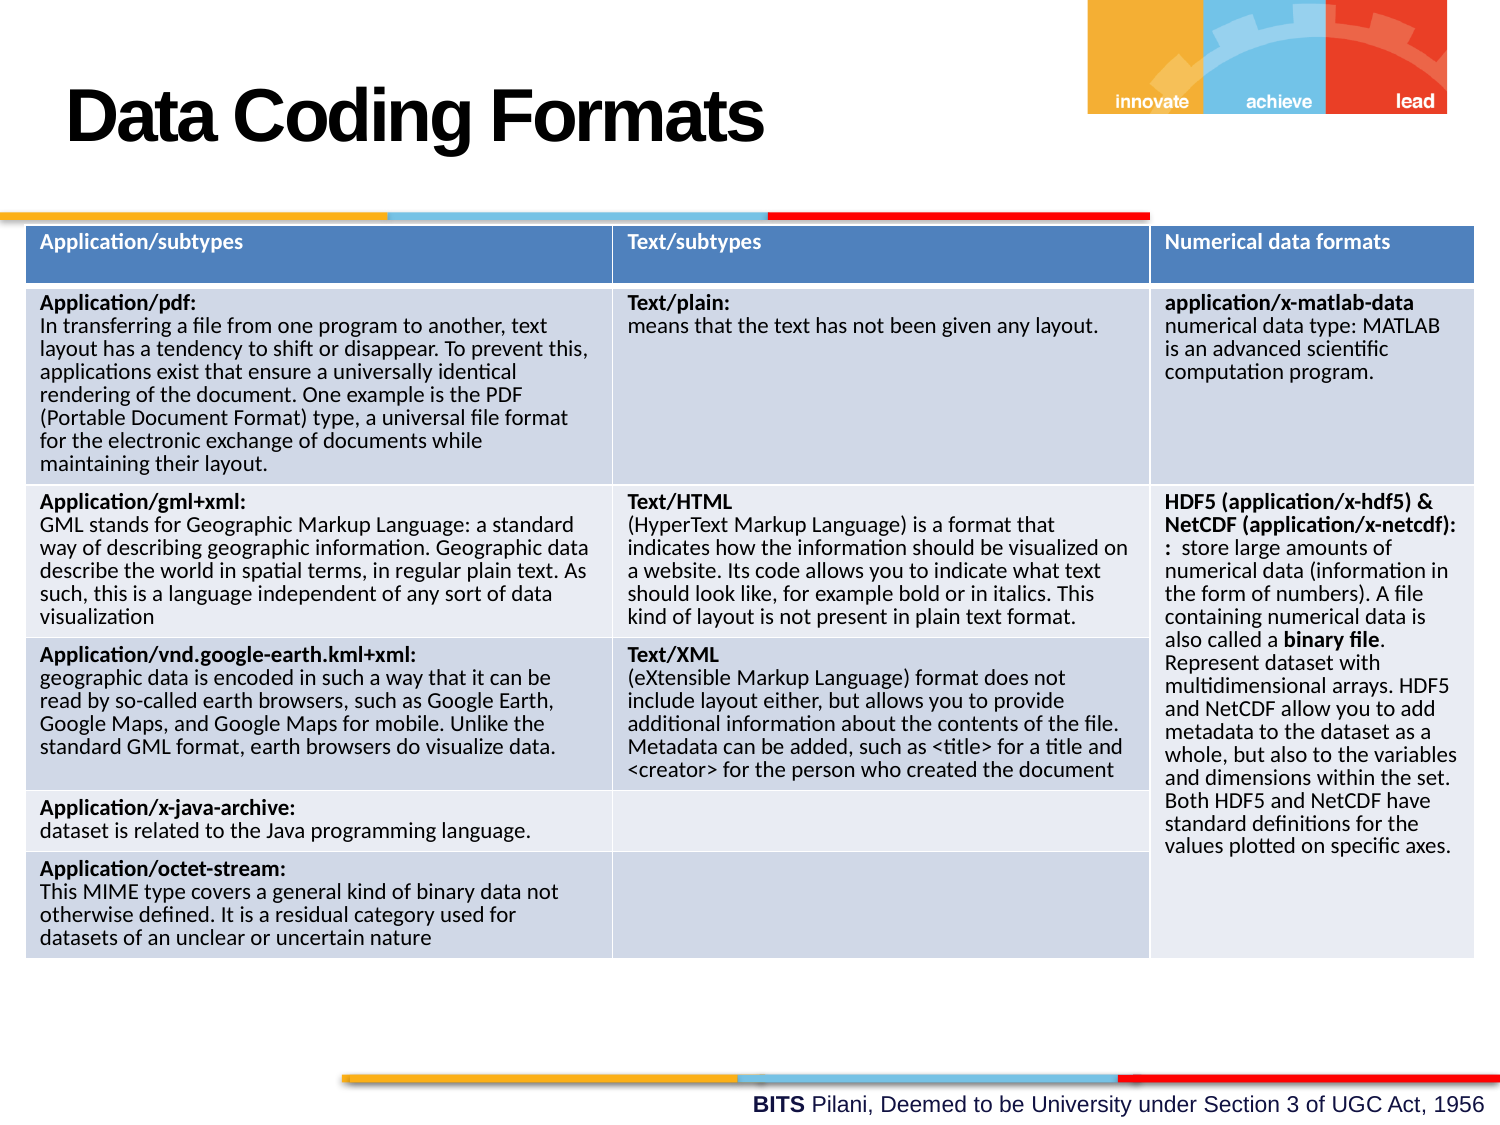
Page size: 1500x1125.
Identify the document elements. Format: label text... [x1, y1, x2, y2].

picture [1087, 0, 1448, 114]
table_cell Application/pdf: In transferring a file from one program to another, text layout has a tendency to shift or disappear. To prevent this, applications exist that ensure a universally identical rendering of the document. One example is the PDF (Portable Document Format) type, a universal file format for the electronic exchange of documents while maintaining their layout. [26, 289, 612, 484]
table_cell Text/plain: means that the text has not been given any layout. [613, 289, 1149, 484]
table_cell Text/XML (eXtensible Markup Language) format does not include layout either, but allows you to provide additional information about the contents of the file. Metadata can be added, such as <title> for a title and <creator> for the person who created the document [613, 638, 1149, 790]
table_cell Application/octet-stream: This MIME type covers a general kind of binary data not otherwise defined. It is a residual category used for datasets of an unclear or uncertain nature [26, 852, 612, 958]
table_header Application/subtypes [26, 226, 612, 283]
list Data Coding Formats [50, 24, 1088, 213]
table_cell [613, 852, 1149, 958]
table_cell Text/HTML (HyperText Markup Language) is a format that indicates how the information should be visualized on a website. Its code allows you to indicate what text should look like, for example bold or in italics. This kind of layout is not present in plain text format. [613, 486, 1149, 637]
table_cell HDF5 (application/x-hdf5) & NetCDF (application/x-netcdf): : store large amounts of numerical data (information in the form of numbers). A file containing numerical data is also called a binary file. Represent dataset with multidimensional arrays. HDF5 and NetCDF allow you to add metadata to the dataset as a whole, but also to the variables and dimensions within the set. Both HDF5 and NetCDF have standard definitions for the values plotted on specific axes. [1151, 486, 1474, 958]
table_cell application/x-matlab-data numerical data type: MATLAB is an advanced scientific computation program. [1151, 289, 1474, 484]
table_cell Application/x-java-archive: dataset is related to the Java programming language. [26, 791, 612, 851]
table_cell [613, 791, 1149, 851]
table_header Numerical data formats [1151, 226, 1474, 283]
table_cell Application/vnd.google-earth.kml+xml: geographic data is encoded in such a way that it can be read by so-called earth browsers, such as Google Earth, Google Maps, and Google Maps for mobile. Unlike the standard GML format, earth browsers do visualize data. [26, 638, 612, 790]
table_cell Application/gml+xml: GML stands for Geographic Markup Language: a standard way of describing geographic information. Geographic data describe the world in spatial terms, in regular plain text. As such, this is a language independent of any sort of data visualization [26, 486, 612, 637]
table_header Text/subtypes [613, 226, 1149, 283]
